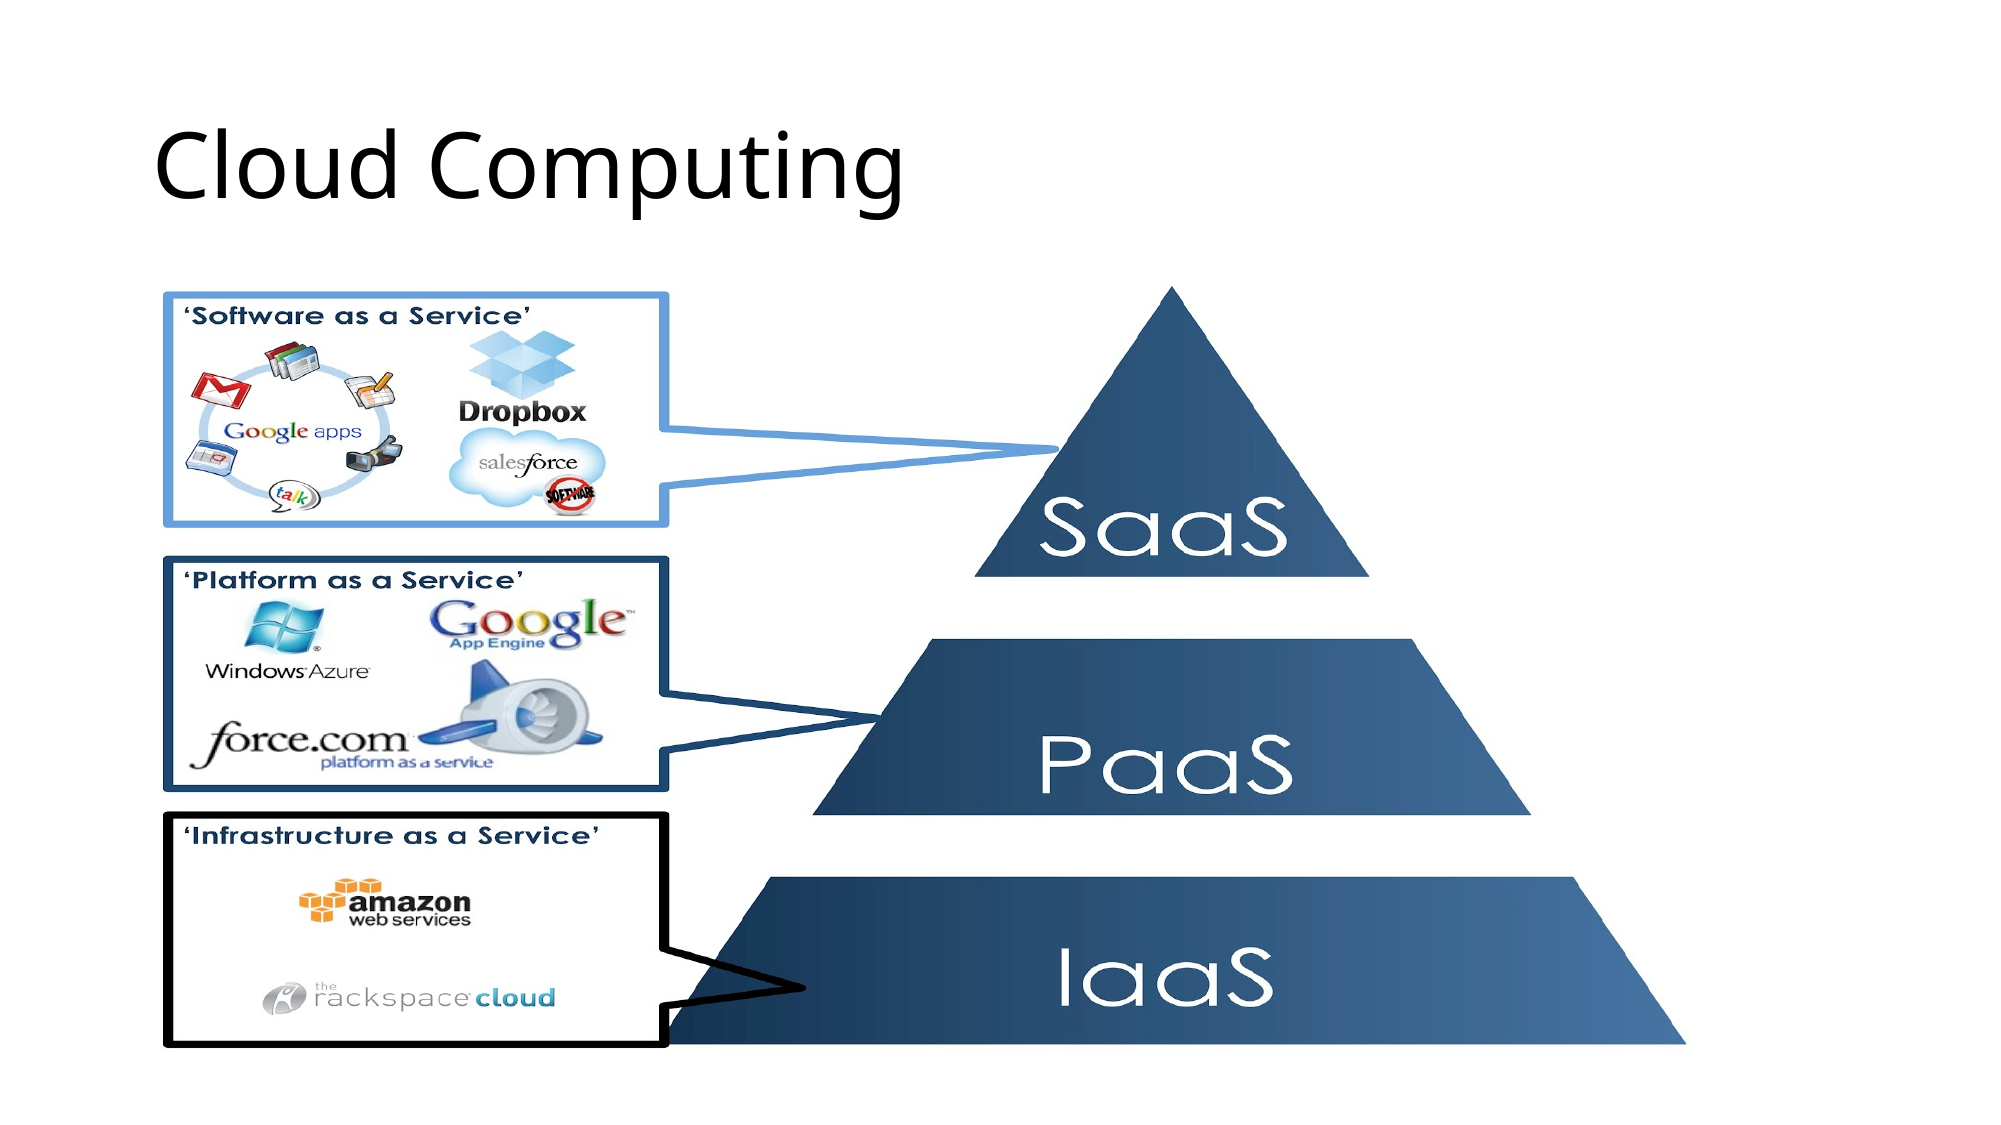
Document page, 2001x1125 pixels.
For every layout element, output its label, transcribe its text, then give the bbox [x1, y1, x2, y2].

title Cloud Computing [137, 59, 1863, 278]
picture [161, 277, 1695, 1070]
